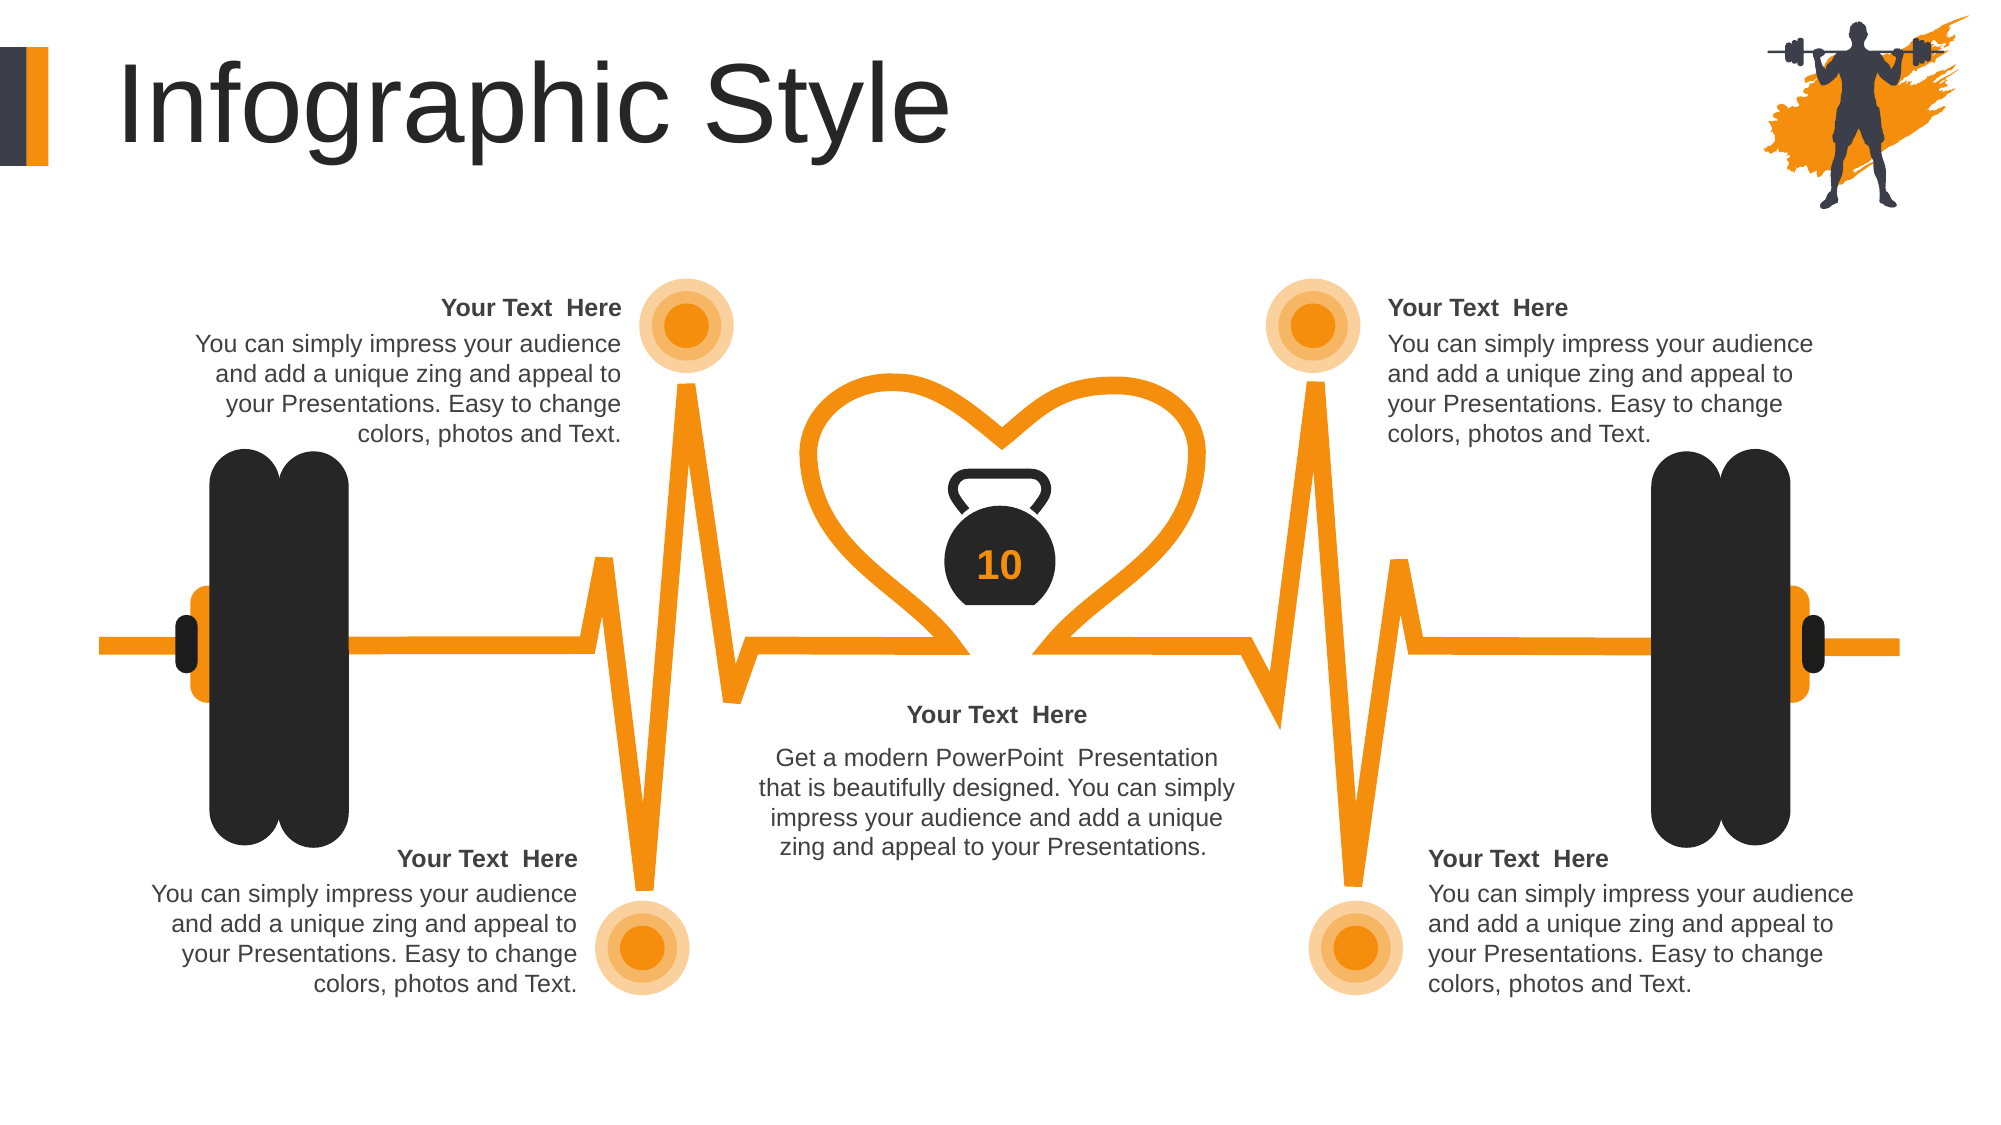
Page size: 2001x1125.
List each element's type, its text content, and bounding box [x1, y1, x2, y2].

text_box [1413, 834, 1880, 1007]
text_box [639, 278, 734, 373]
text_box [175, 448, 349, 848]
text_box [944, 468, 1056, 605]
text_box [126, 834, 594, 1007]
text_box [595, 900, 690, 996]
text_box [1265, 278, 1361, 373]
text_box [1308, 900, 1404, 996]
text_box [170, 284, 638, 457]
text_box [349, 381, 1651, 891]
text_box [743, 691, 1252, 871]
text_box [1372, 284, 1840, 457]
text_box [1651, 448, 1825, 848]
list Infographic Style [100, 47, 1952, 166]
